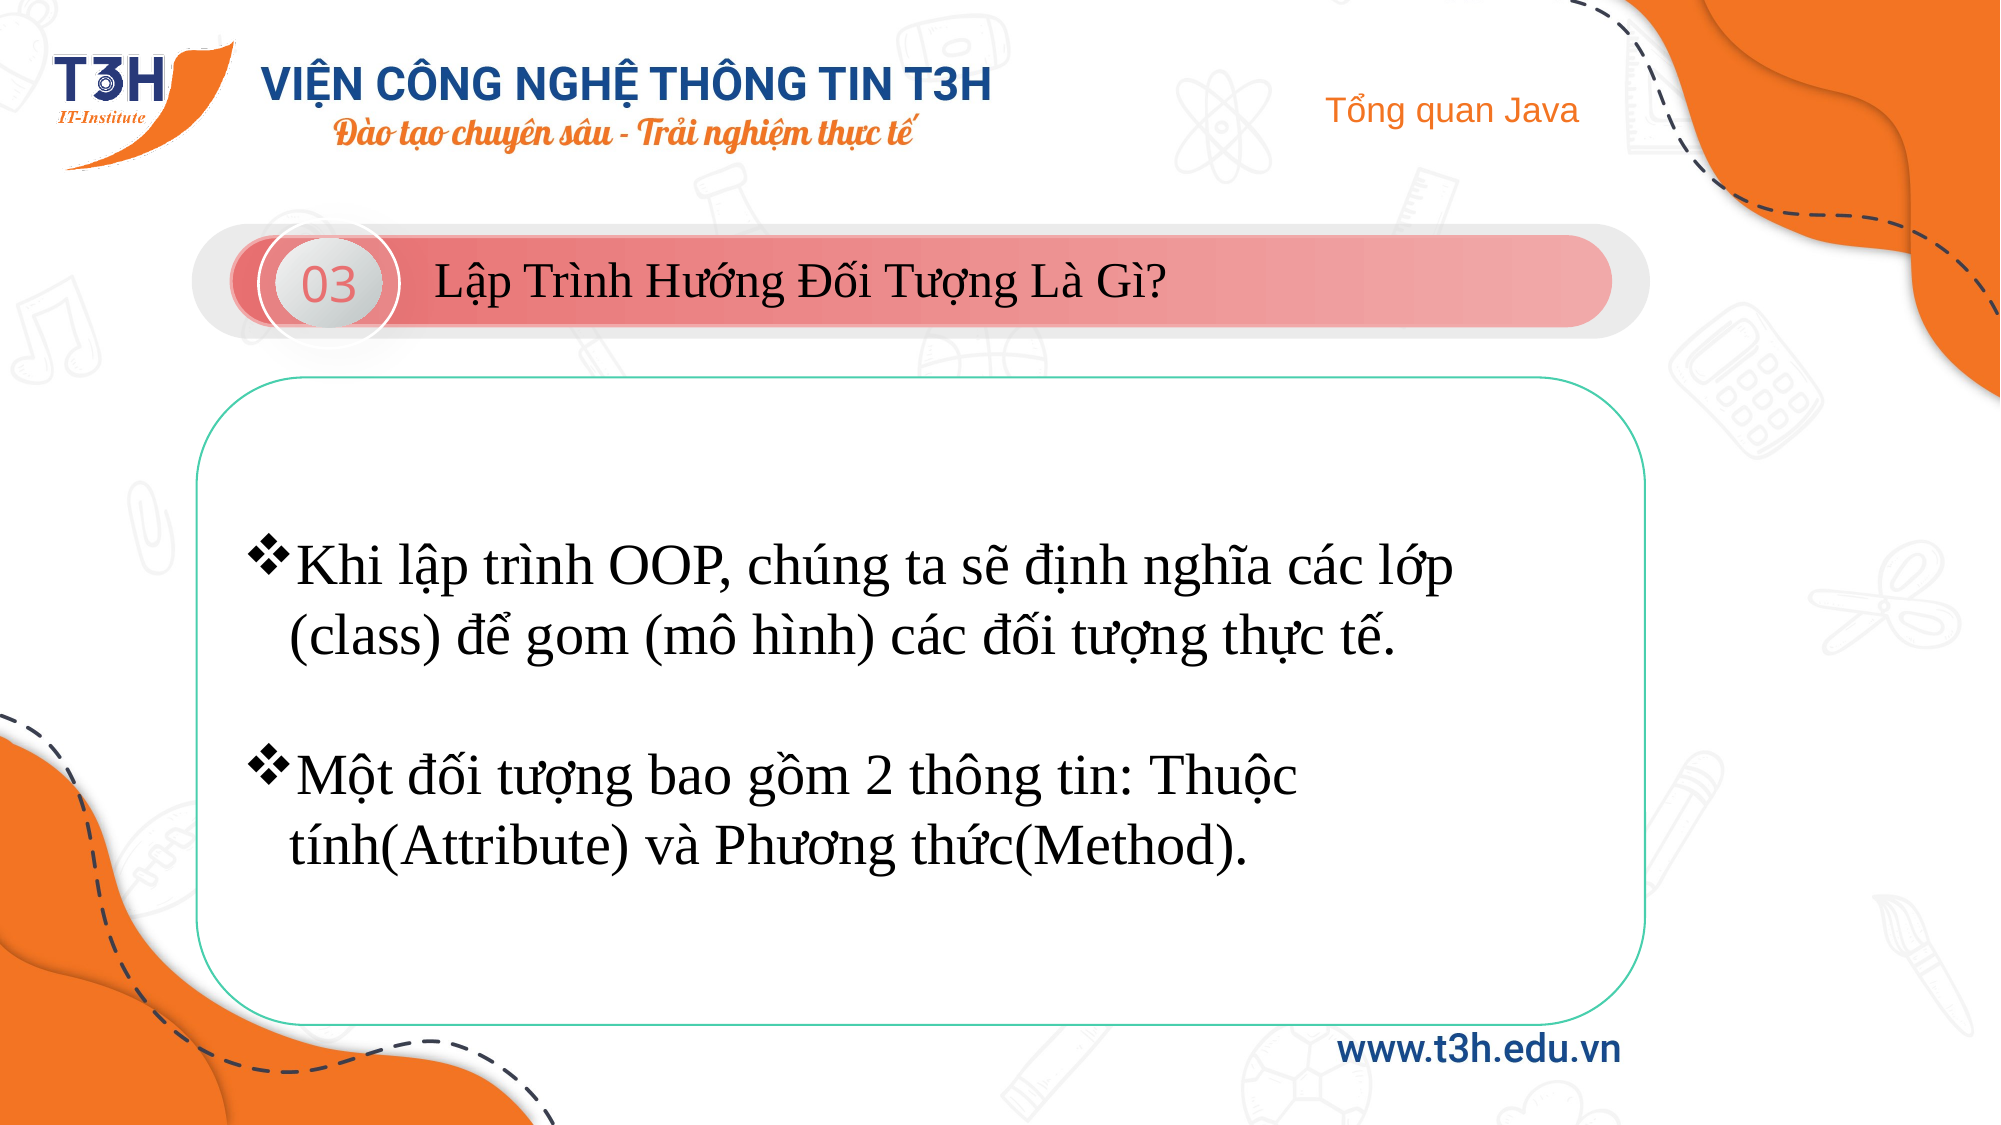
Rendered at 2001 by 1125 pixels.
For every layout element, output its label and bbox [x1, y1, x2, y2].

picture [0, 0, 2000, 1125]
text_box [258, 218, 400, 349]
text_box [191, 223, 258, 339]
text_box [400, 223, 1650, 339]
